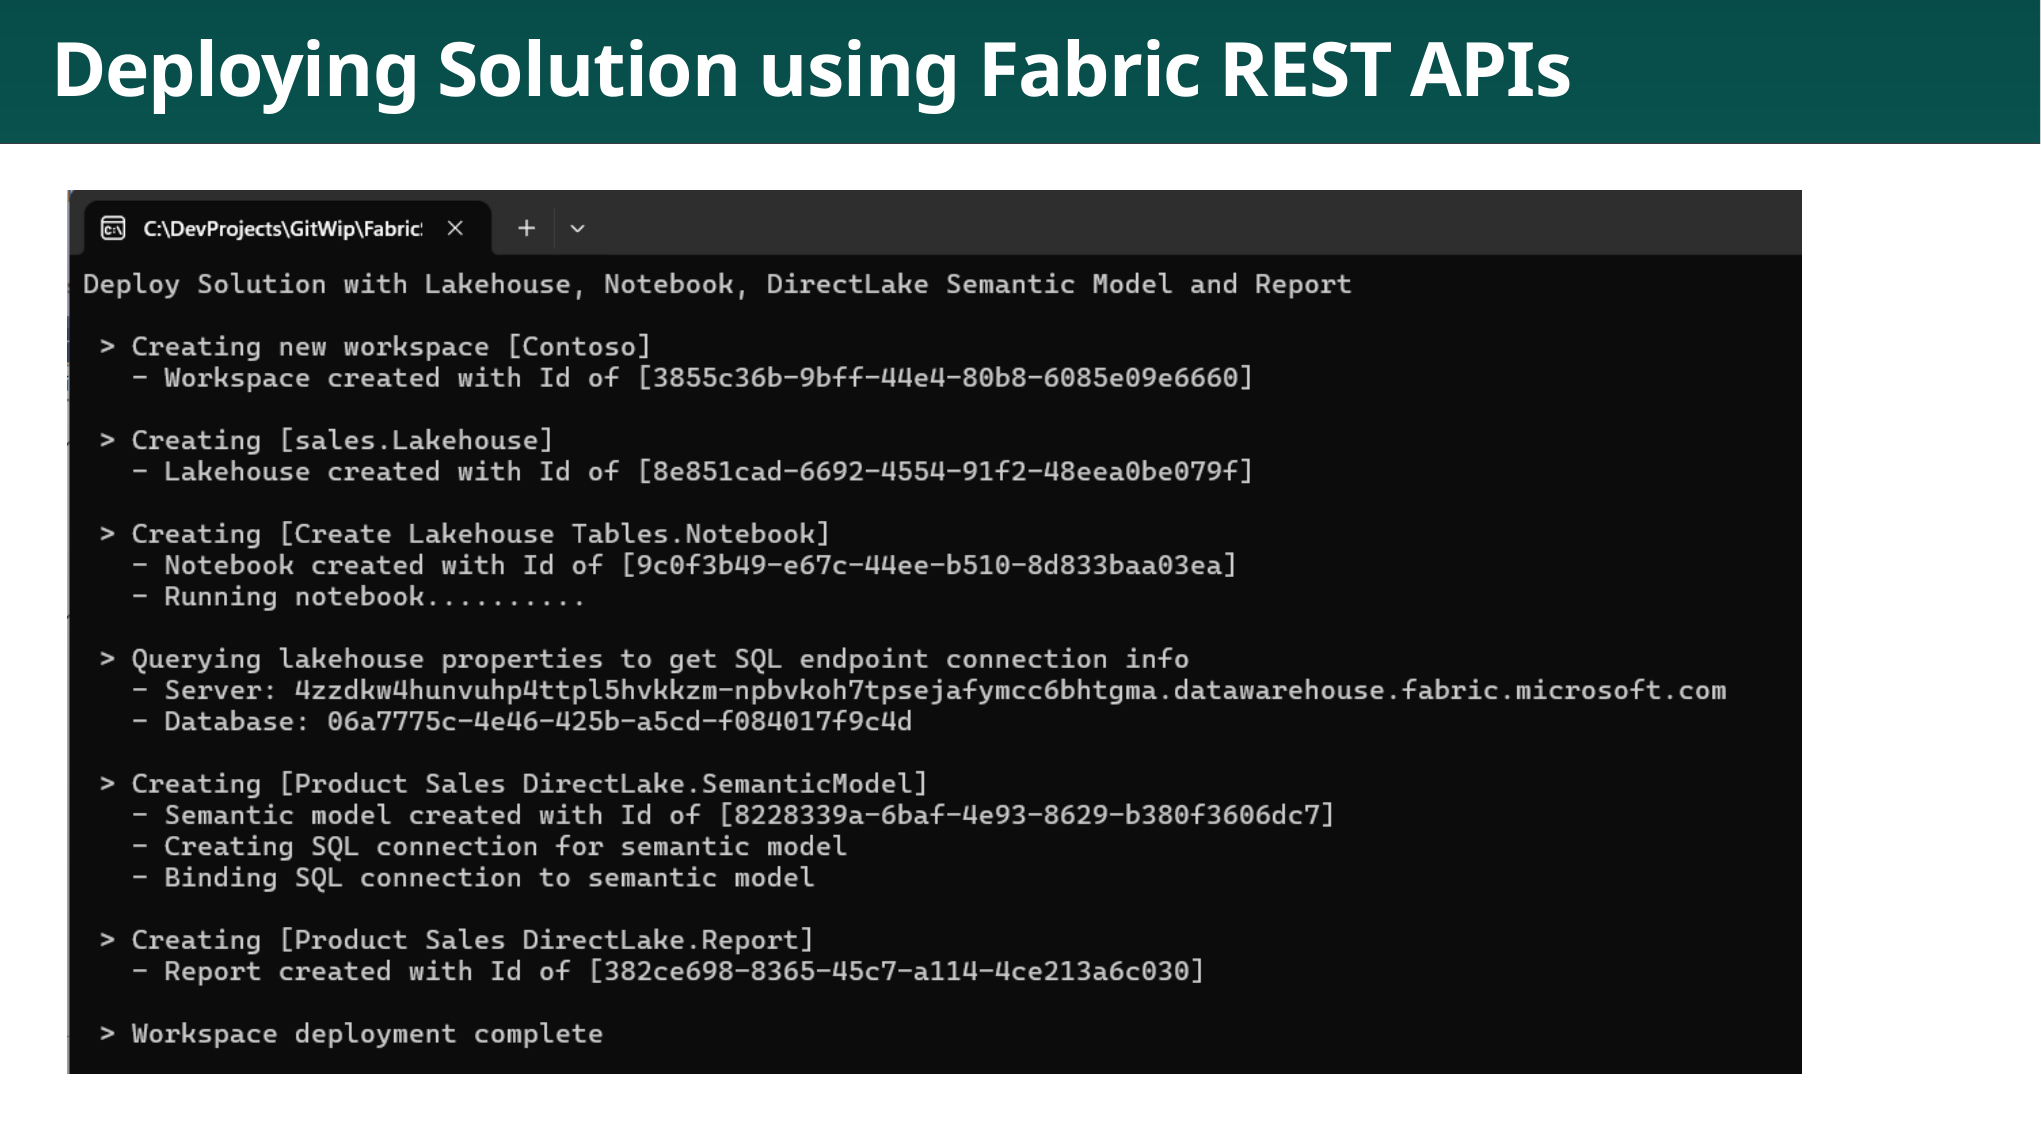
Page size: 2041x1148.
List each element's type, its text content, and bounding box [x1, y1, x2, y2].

title Deploying Solution using Fabric REST APIs [51, 31, 1988, 113]
picture [67, 190, 1802, 1074]
